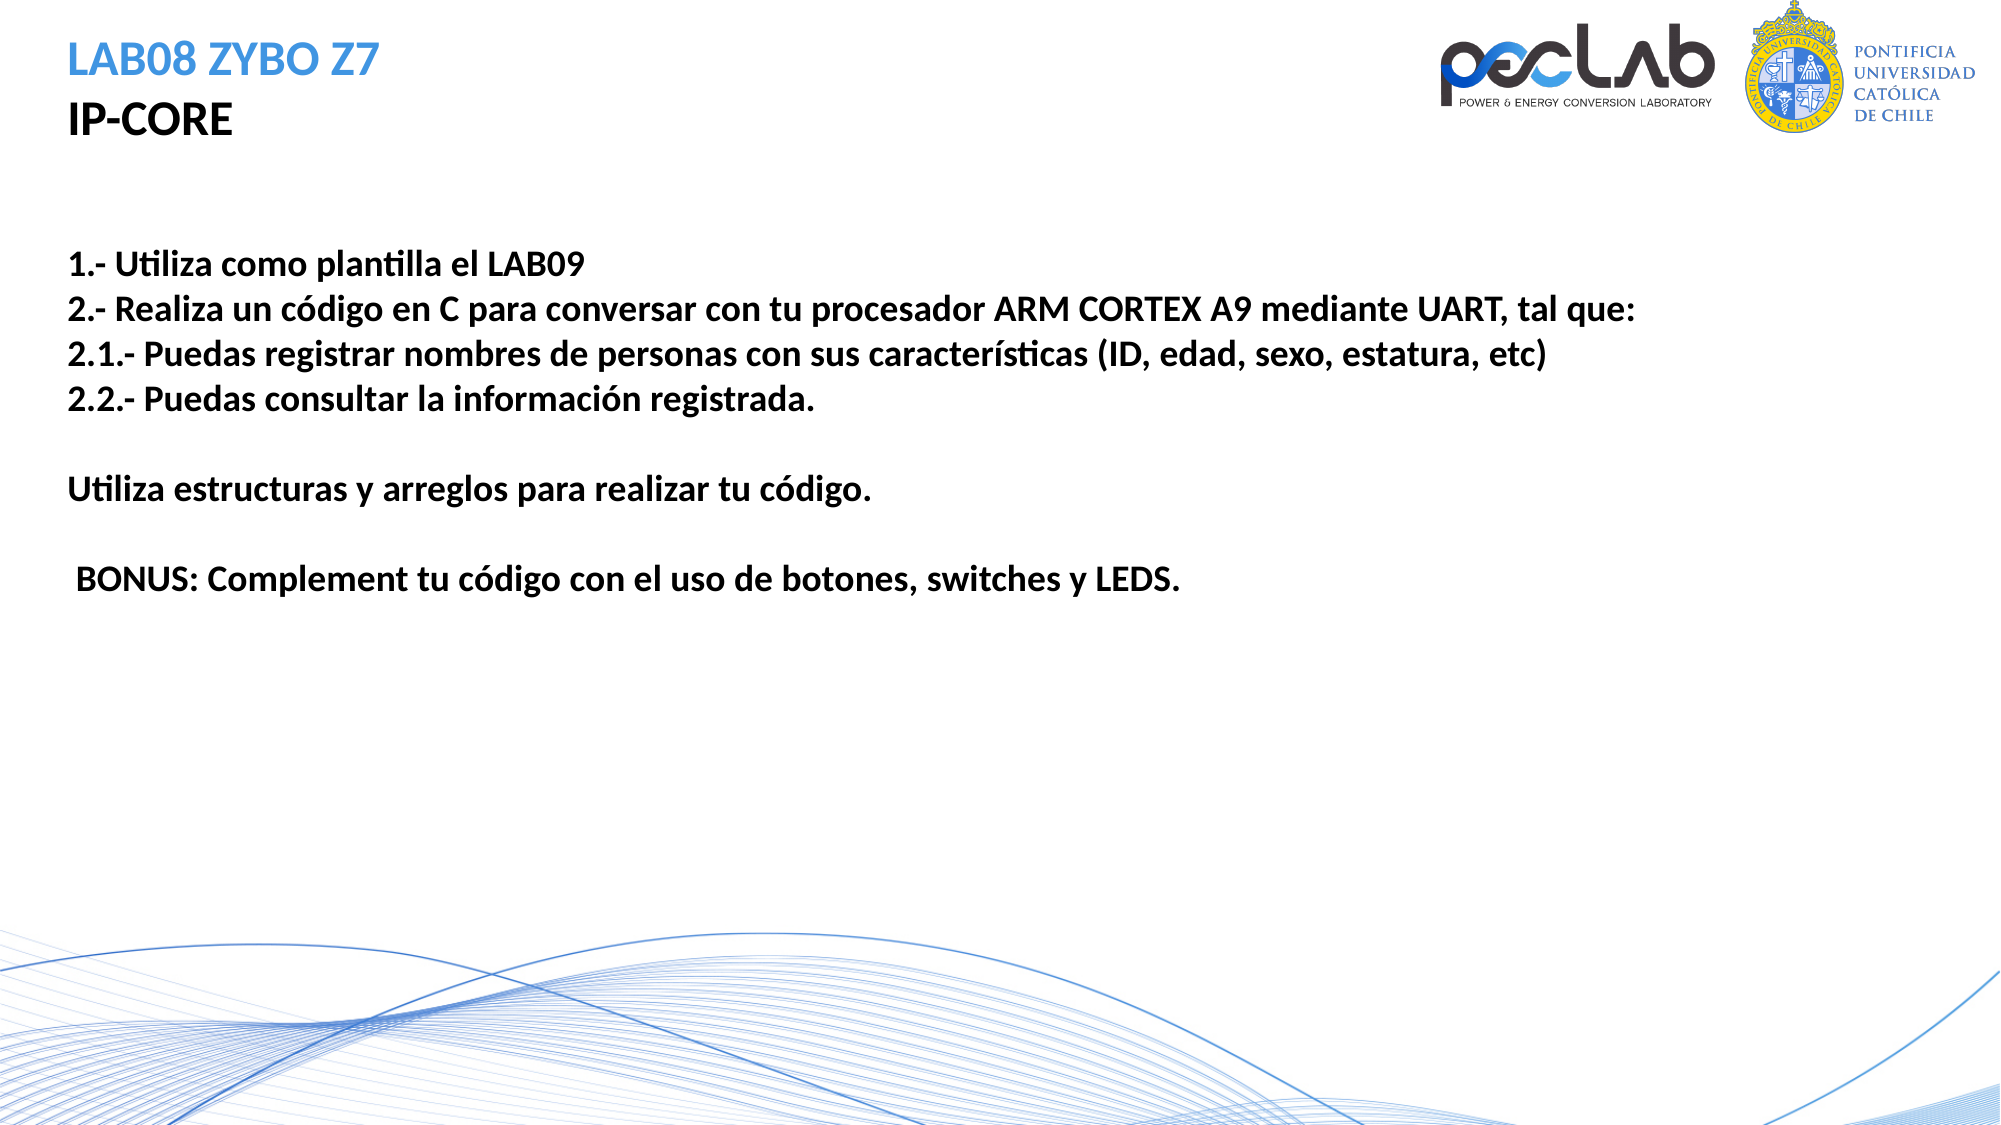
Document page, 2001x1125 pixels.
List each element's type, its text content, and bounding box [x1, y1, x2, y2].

text_box LAB08 ZYBO Z7 IP-CORE [52, 17, 1409, 153]
text_box 1.- Utiliza como plantilla el LAB09 2.- Realiza un código en C para conversar con tu procesador ARM CORTEX A9 mediante UART, tal que: 2.1.- Puedas registrar nombres de personas con sus características (ID, edad, sexo, estatura, etc) 2.2.- Puedas consultar la información registrada. Utiliza estructuras y arreglos para realizar tu código. BONUS: Complement tu código con el uso de botones, switches y LEDS. [52, 231, 1882, 607]
picture [0, 0, 2001, 1125]
